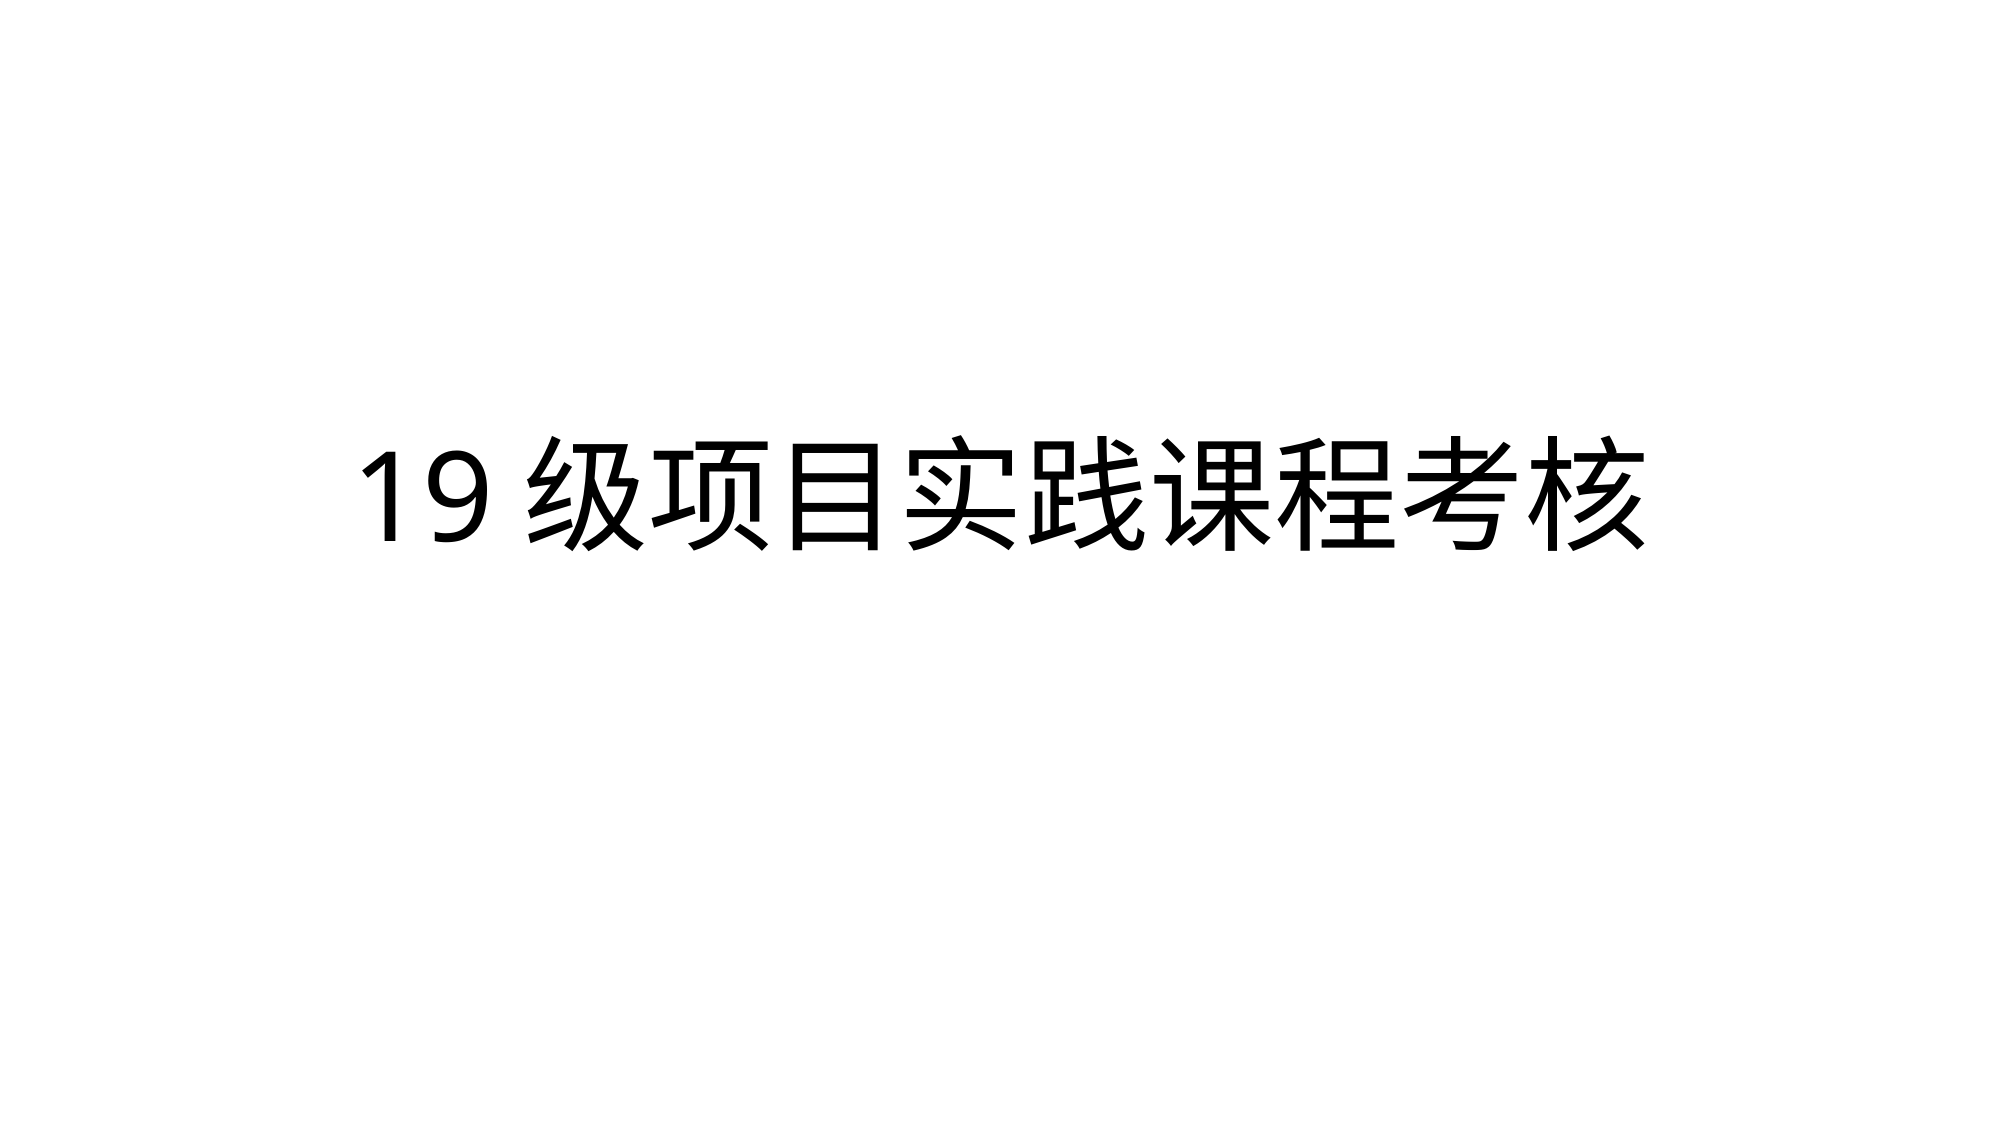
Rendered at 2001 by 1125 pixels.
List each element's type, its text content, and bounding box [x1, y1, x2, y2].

title 19级项目实践课程考核 [249, 184, 1750, 576]
